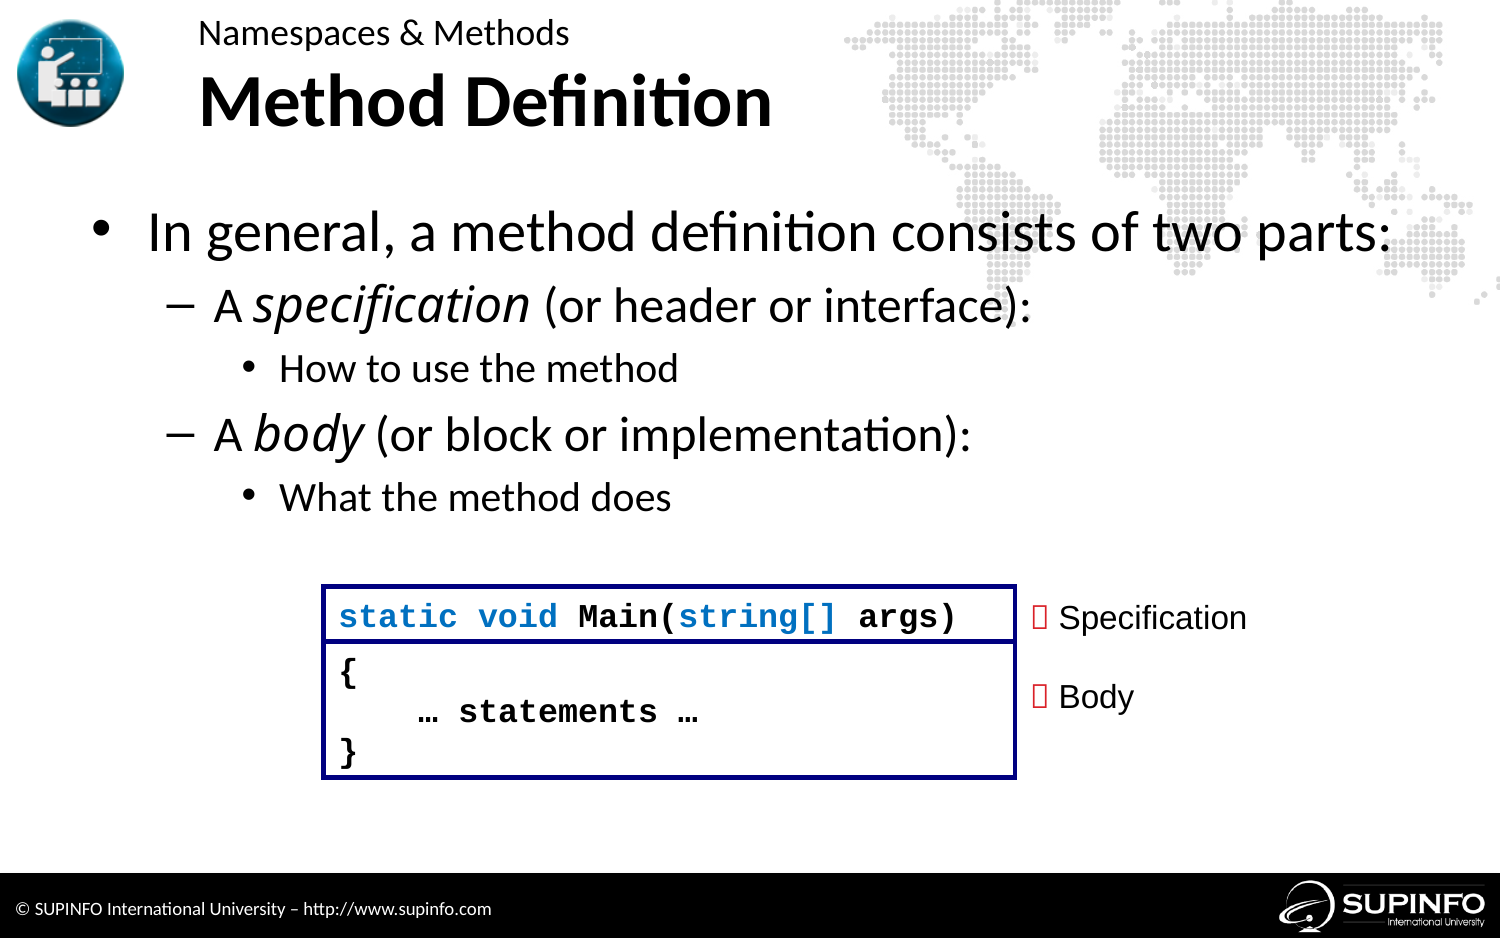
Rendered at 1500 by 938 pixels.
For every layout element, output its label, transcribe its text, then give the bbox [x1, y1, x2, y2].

list Namespaces & Methods [183, 0, 1459, 56]
picture [39, 46, 101, 107]
picture [1269, 870, 1494, 938]
picture [844, 0, 1500, 327]
title Method Definition [183, 56, 1459, 138]
text_box [419, 28, 450, 90]
list In general, a method definition consists of two parts: A specification (or header or interface): How to use the method A body (or block or implementation): What the method does [76, 185, 1436, 880]
picture [17, 19, 125, 127]
picture [49, 37, 102, 75]
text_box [323, 586, 1316, 778]
